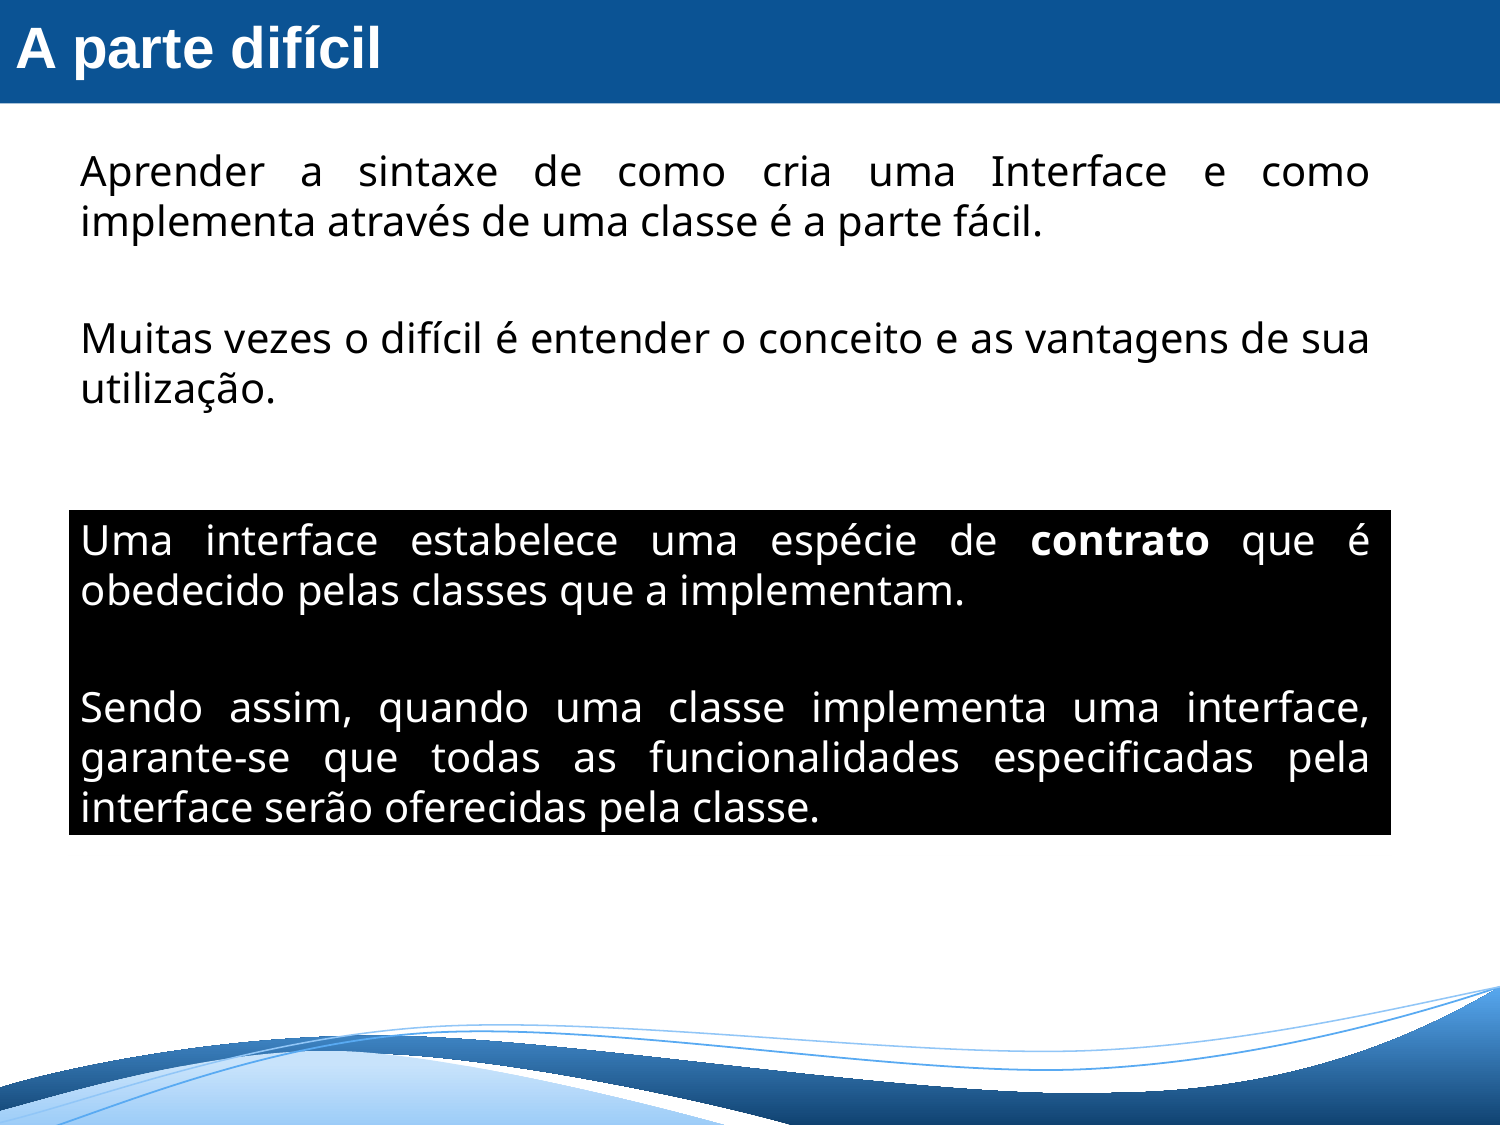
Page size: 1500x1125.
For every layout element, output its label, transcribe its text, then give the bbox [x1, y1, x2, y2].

text_box A parte difícil [1, 0, 1500, 80]
text_box Aprender a sintaxe de como cria uma Interface e como implementa através de uma classe é a parte fácil. Muitas vezes o difícil é entender o conceito e as vantagens de sua utilização. [66, 137, 1394, 419]
text_box Uma interface estabelece uma espécie de contrato que é obedecido pelas classes que a implementam. Sendo assim, quando uma classe implementa uma interface, garante-se que todas as funcionalidades especificadas pela interface serão oferecidas pela classe. [63, 504, 1397, 841]
